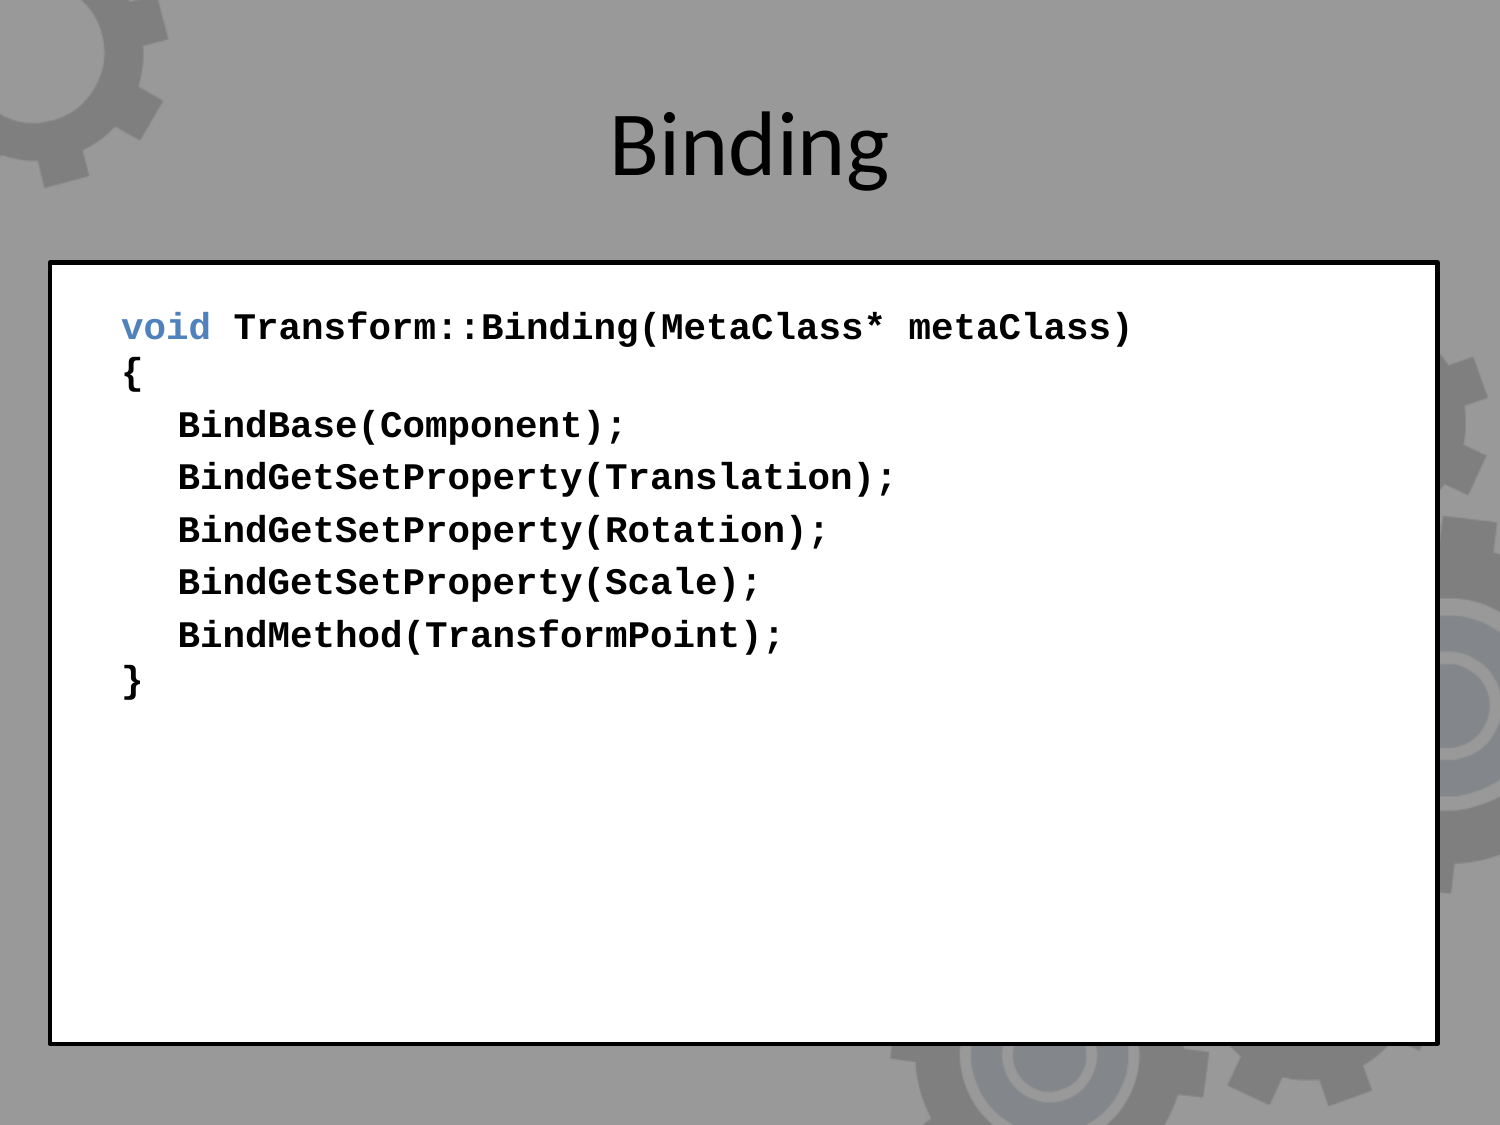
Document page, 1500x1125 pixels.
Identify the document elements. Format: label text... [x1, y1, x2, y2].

title Binding [75, 45, 1425, 233]
list void Transform::Binding(MetaClass* metaClass) { BindBase(Component); BindGetSetProperty(Translation); BindGetSetProperty(Rotation); BindGetSetProperty(Scale); BindMethod(TransformPoint); } [48, 260, 1440, 1046]
picture [0, 0, 1500, 1125]
